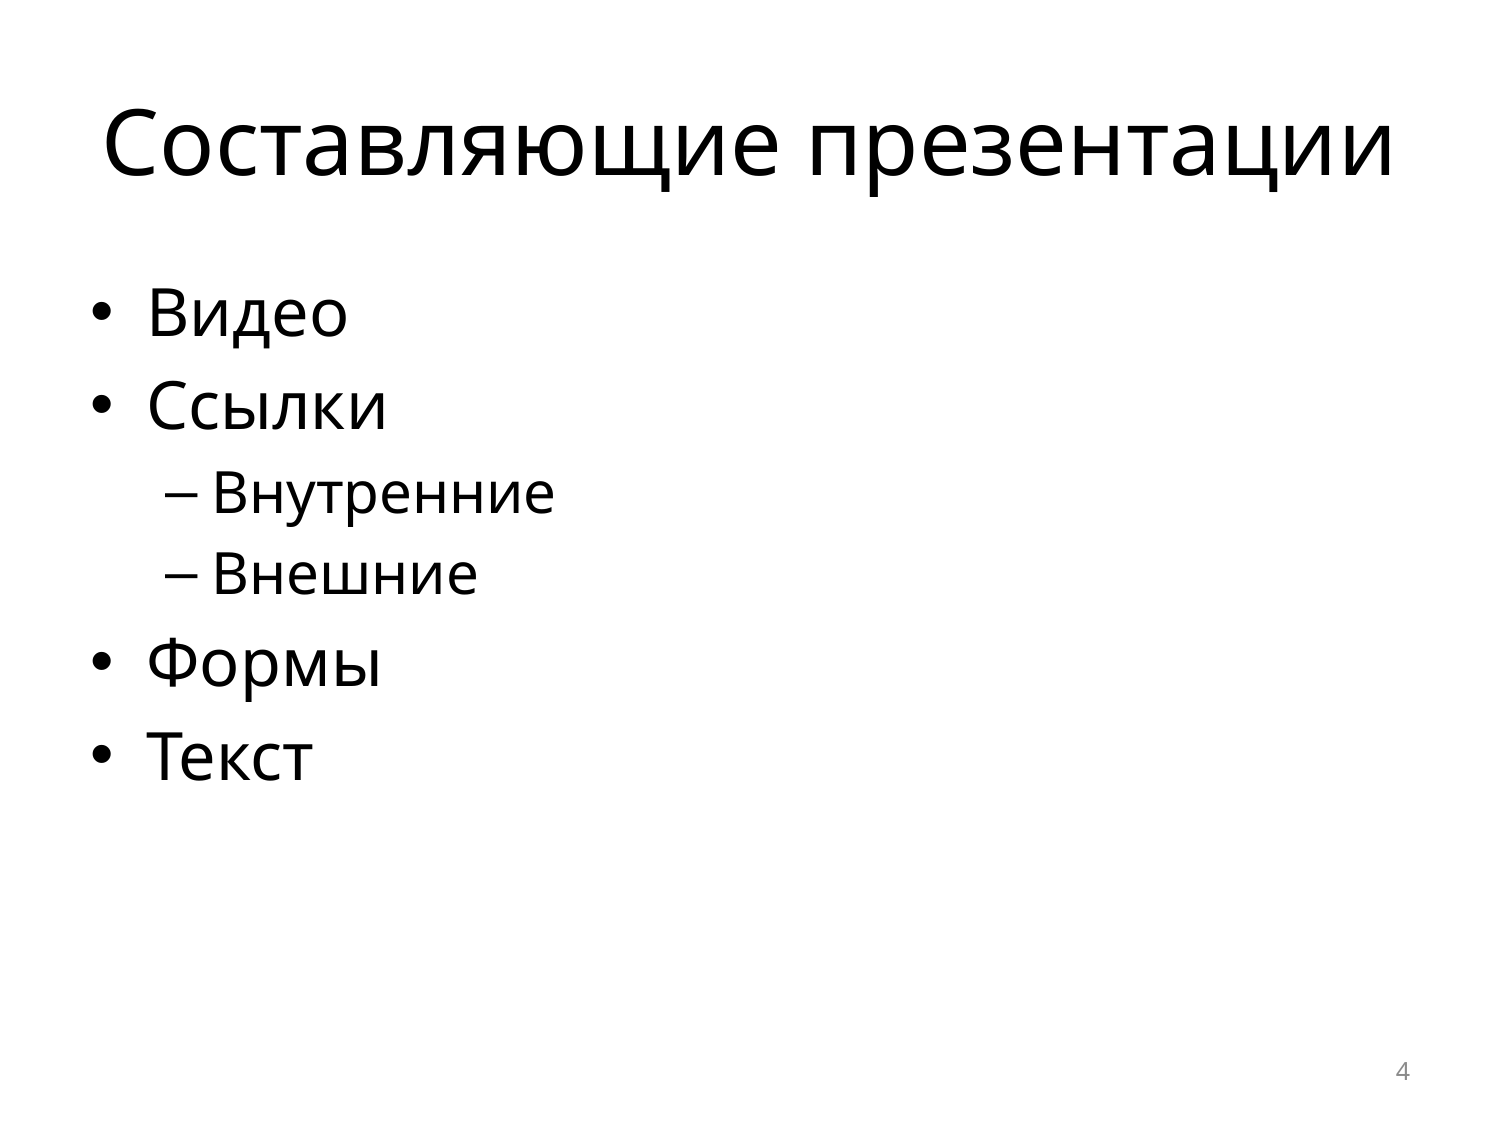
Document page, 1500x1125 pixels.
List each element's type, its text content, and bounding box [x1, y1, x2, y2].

title Составляющие презентации [75, 45, 1425, 233]
list Видео Ссылки Внутренние Внешние Формы Текст [75, 262, 1425, 1005]
slide_number 4 [1074, 1042, 1425, 1103]
